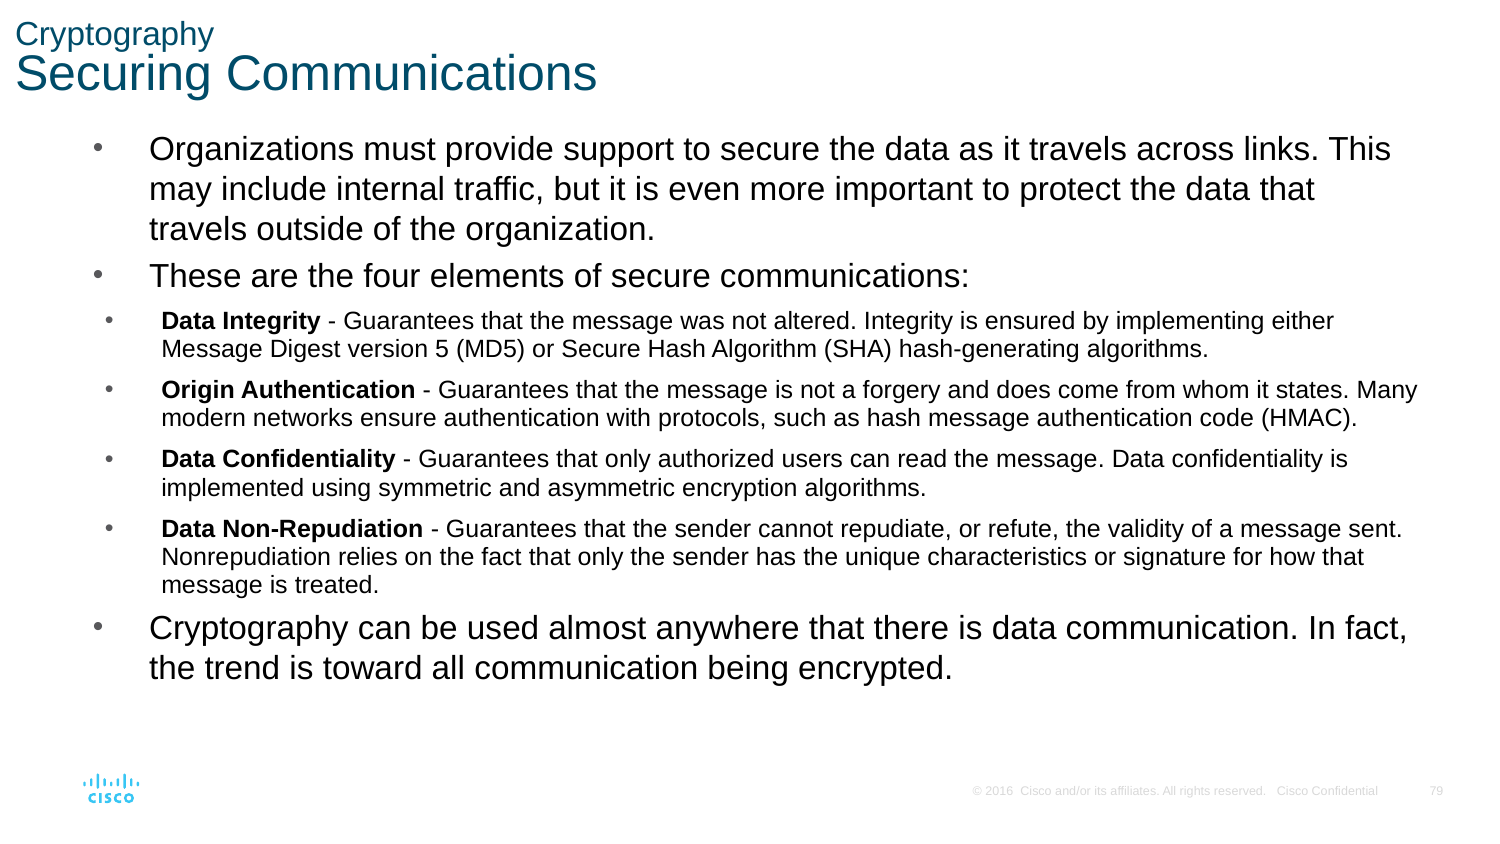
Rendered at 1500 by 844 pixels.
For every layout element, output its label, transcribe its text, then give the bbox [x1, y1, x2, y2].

title Cryptography Securing Communications [0, 0, 1369, 121]
list Organizations must provide support to secure the data as it travels across links. This may include internal traffic, but it is even more important to protect the data that travels outside of the organization. These are the four elements of secure communications: Data Integrity - Guarantees that the message was not altered. Integrity is ensured by implementing either Message Digest version 5 (MD5) or Secure Hash Algorithm (SHA) hash-generating algorithms. Origin Authentication - Guarantees that the message is not a forgery and does come from whom it states. Many modern networks ensure authentication with protocols, such as hash message authentication code (HMAC). Data Confidentiality - Guarantees that only authorized users can read the message. Data confidentiality is implemented using symmetric and asymmetric encryption algorithms. Data Non-Repudiation - Guarantees that the sender cannot repudiate, or refute, the validity of a message sent. Nonrepudiation relies on the fact that only the sender has the unique characteristics or signature for how that message is treated. Cryptography can be used almost anywhere that there is data communication. In fact, the trend is toward all communication being encrypted. [77, 120, 1437, 726]
